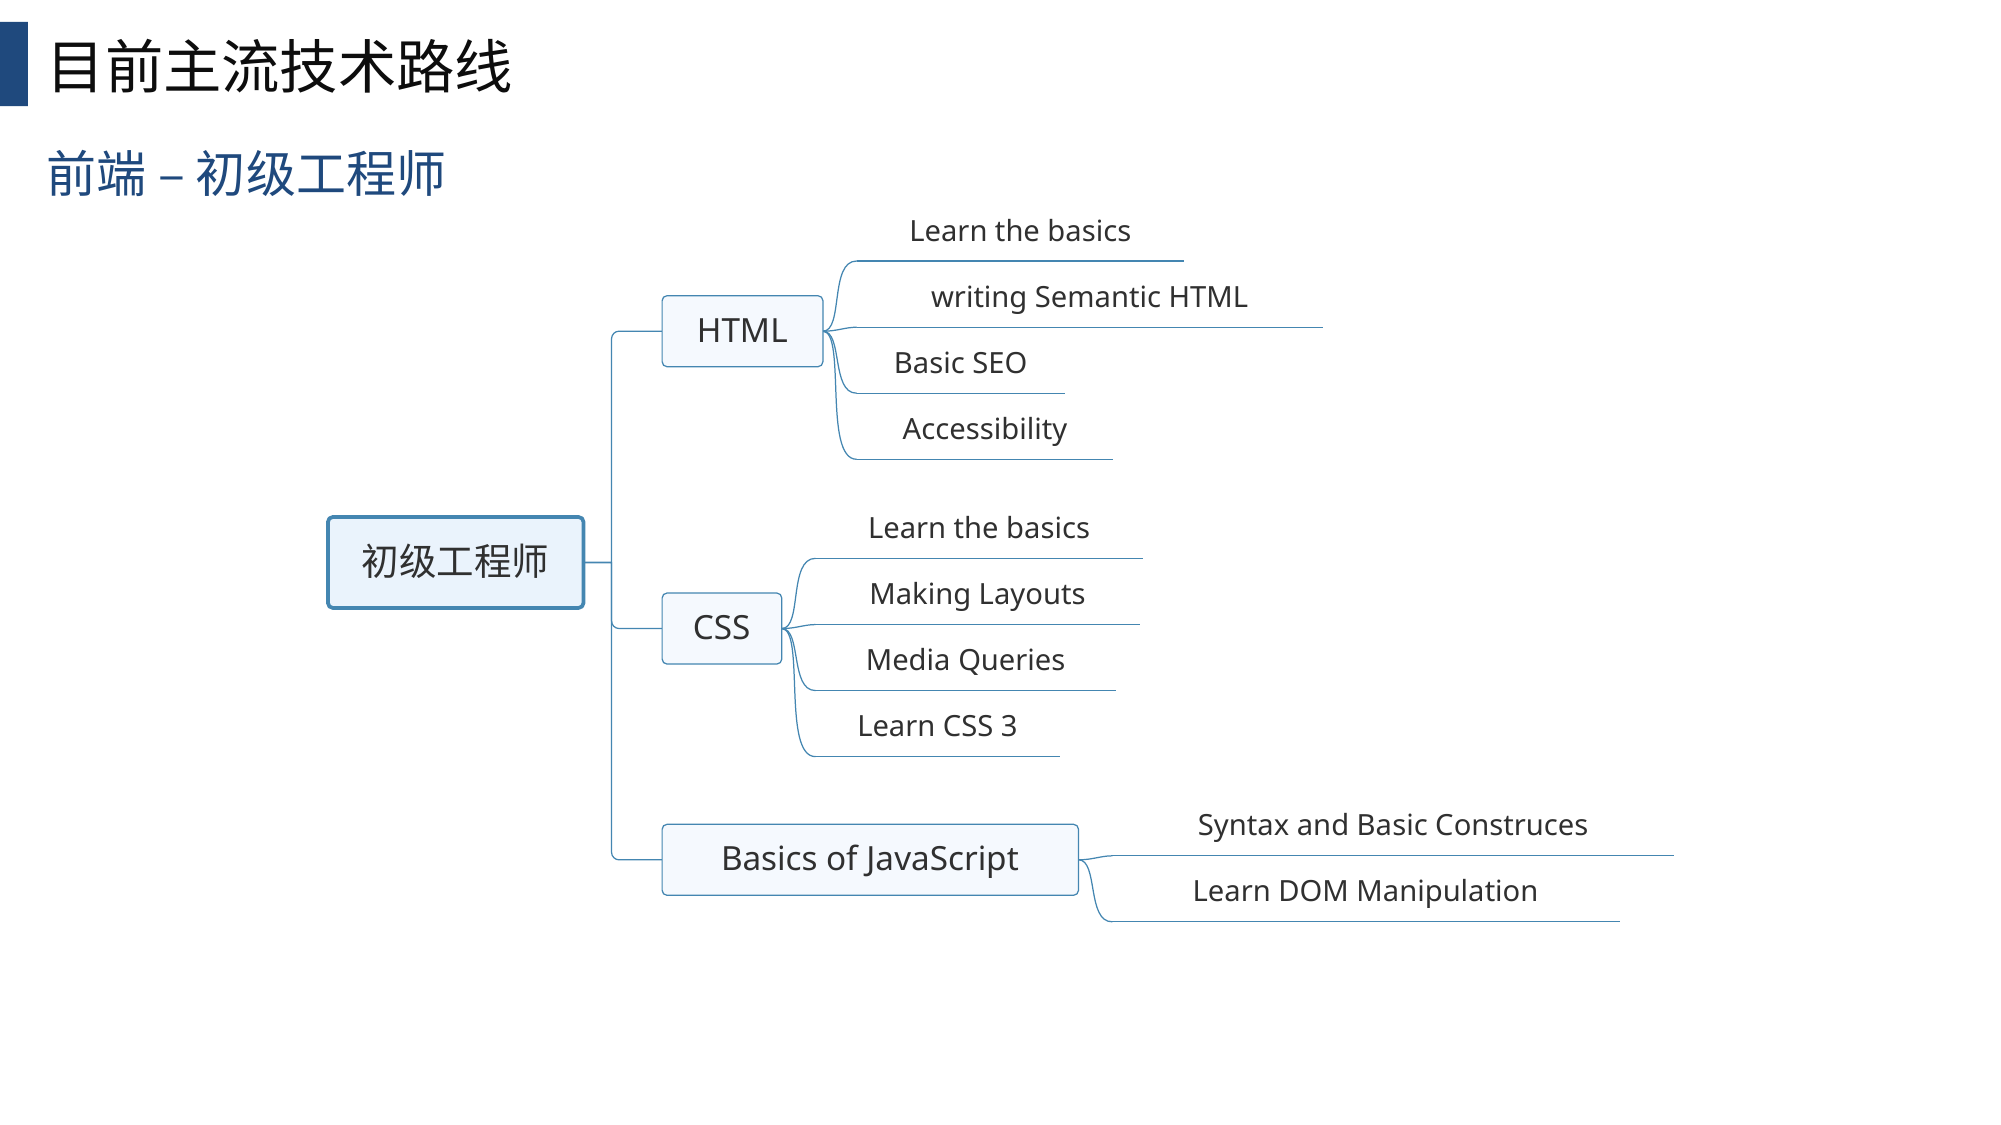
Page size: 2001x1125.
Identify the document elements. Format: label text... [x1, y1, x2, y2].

text_box 目前主流技术路线 [46, 21, 977, 125]
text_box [323, 201, 1676, 924]
text_box 前端 – 初级工程师 [46, 128, 977, 232]
text_box [0, 20, 30, 108]
